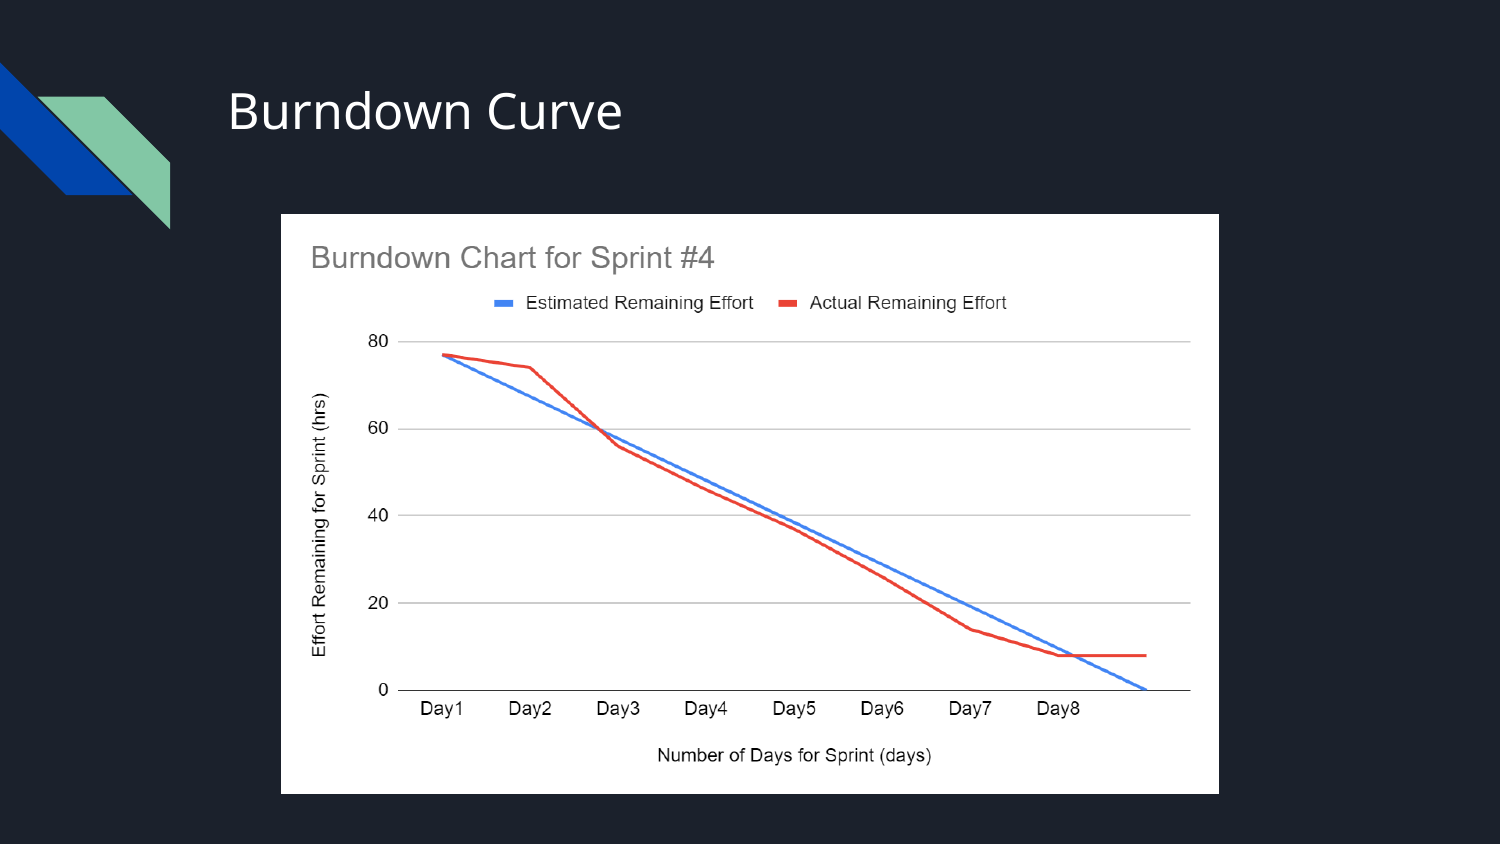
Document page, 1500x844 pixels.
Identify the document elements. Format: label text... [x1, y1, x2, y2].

picture [281, 214, 1219, 794]
title Burndown Curve [212, 64, 1368, 215]
